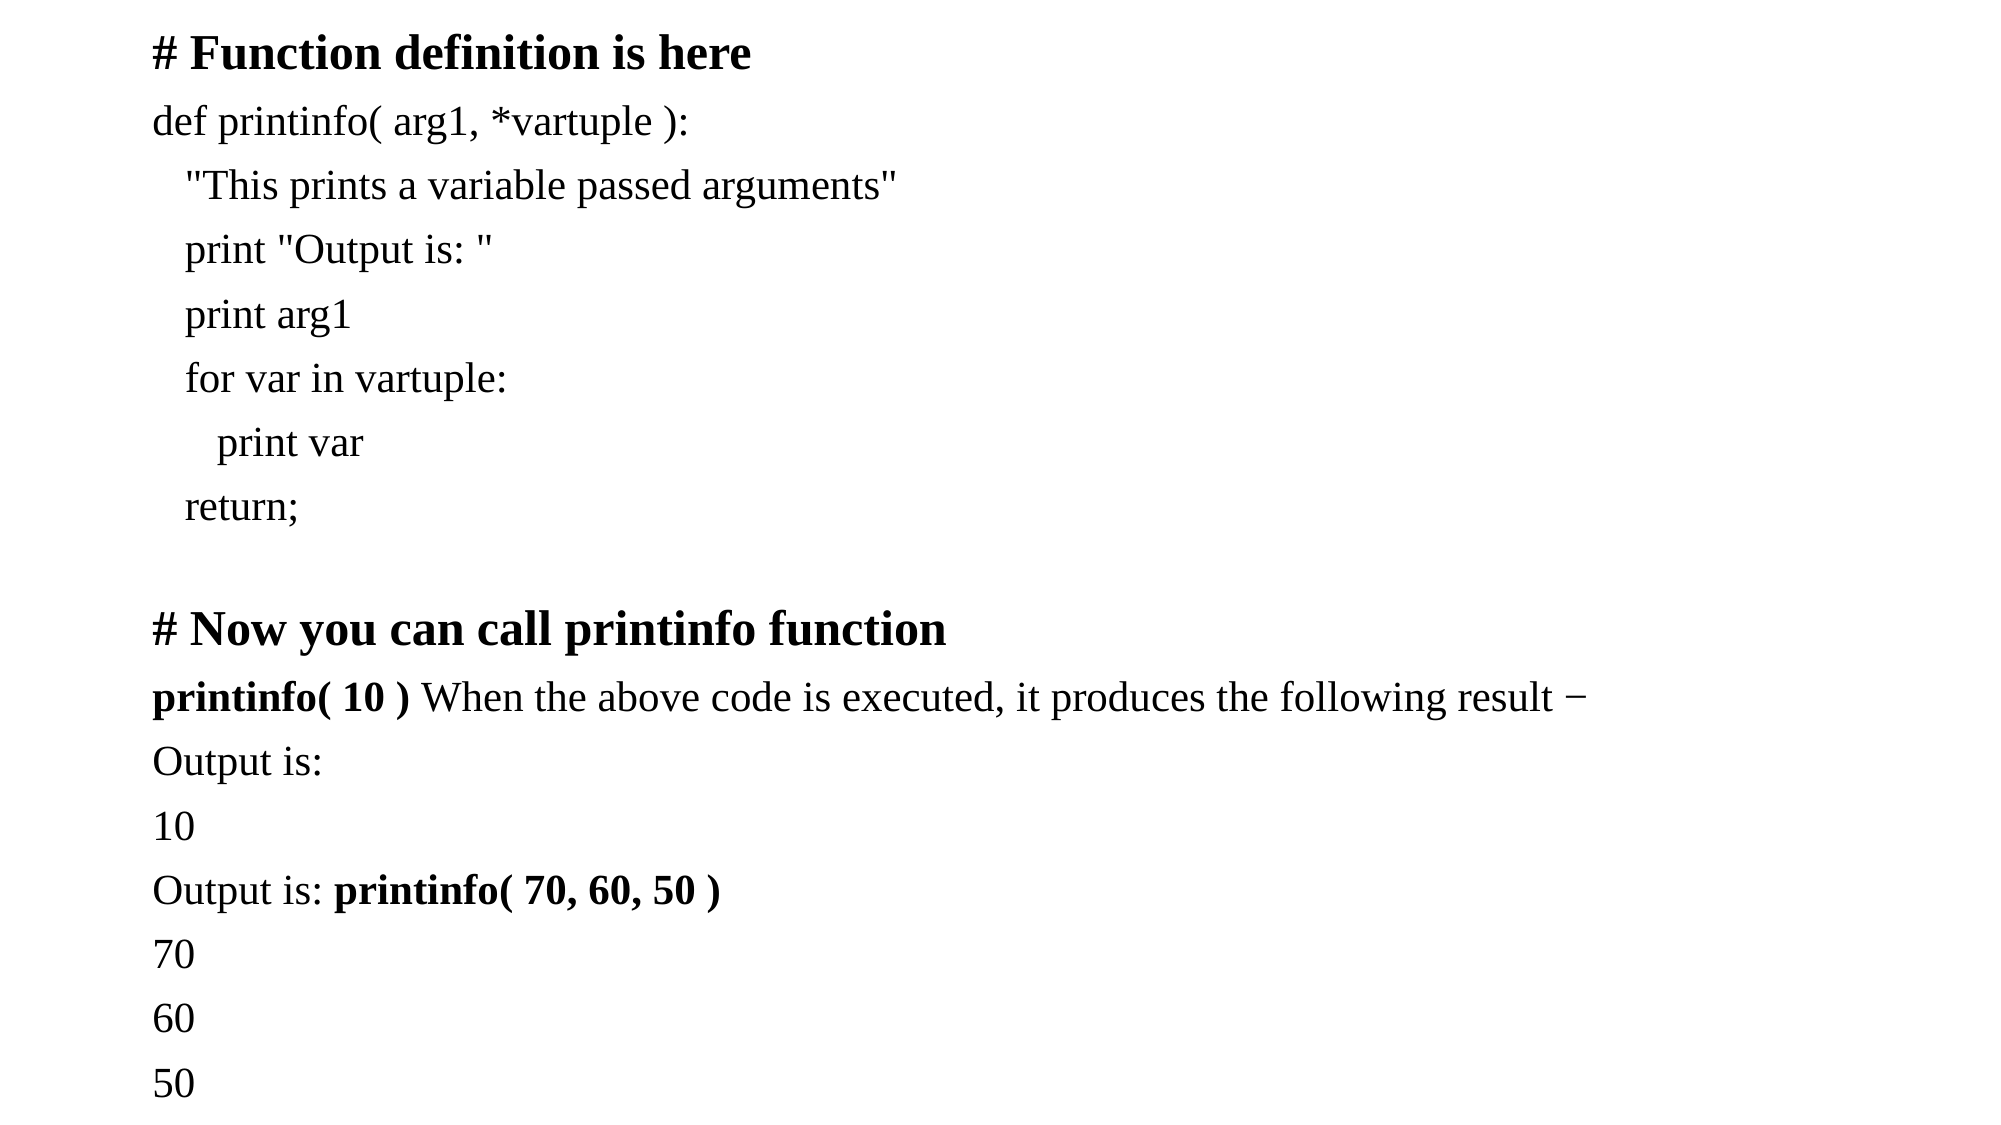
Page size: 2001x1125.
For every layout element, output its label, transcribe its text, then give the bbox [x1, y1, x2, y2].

list # Function definition is here def printinfo( arg1, *vartuple ): "This prints a variable passed arguments" print "Output is: " print arg1 for var in vartuple: print var return; # Now you can call printinfo function printinfo( 10 ) When the above code is executed, it produces the following result − Output is: 10 Output is: printinfo( 70, 60, 50 ) 70 60 50 [137, 18, 1863, 1125]
